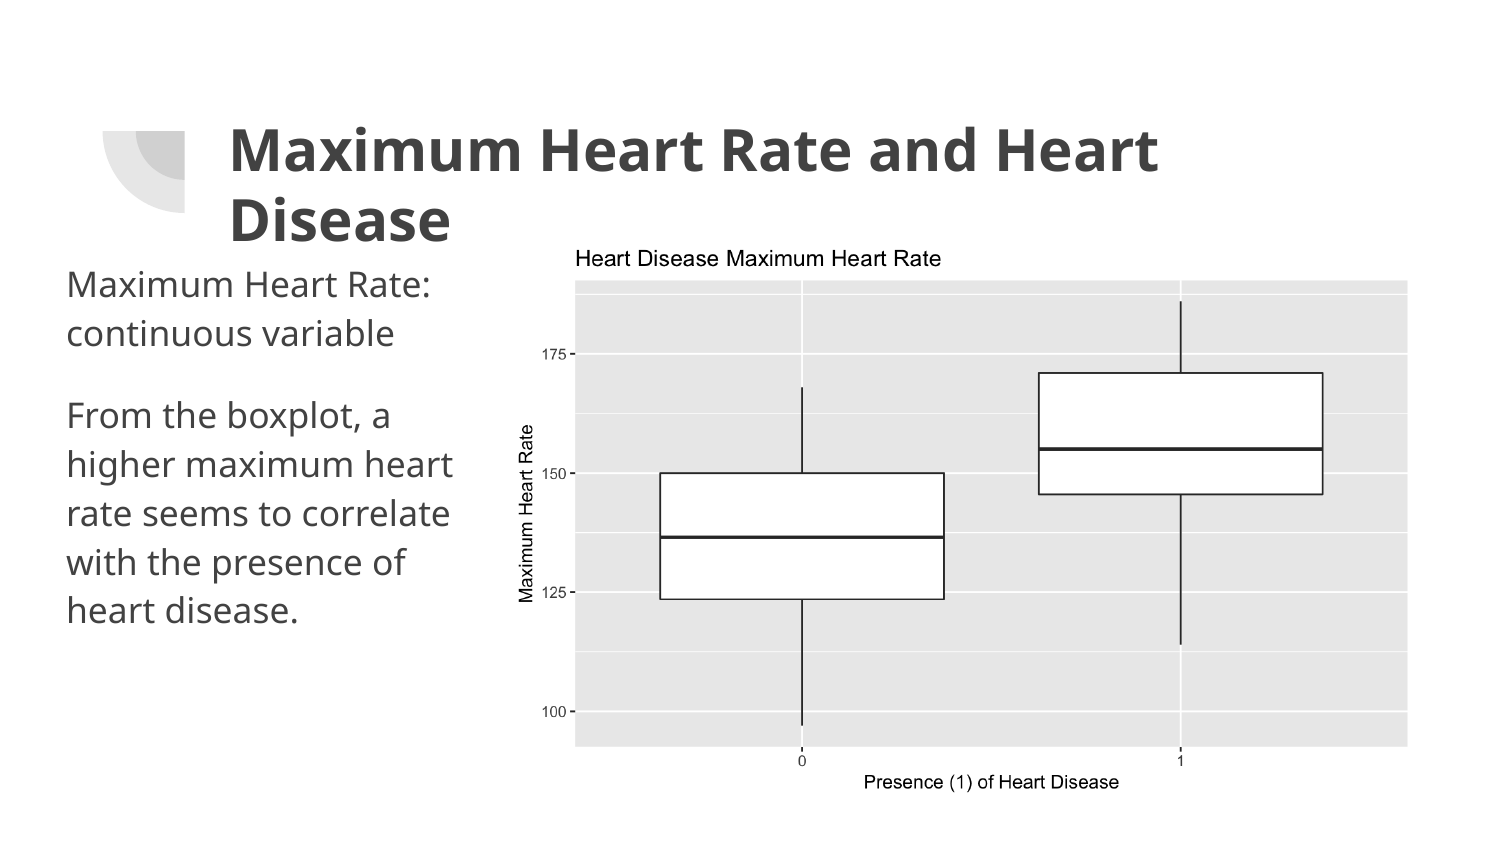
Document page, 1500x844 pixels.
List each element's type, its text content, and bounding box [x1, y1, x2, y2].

list Maximum Heart Rate: continuous variable From the boxplot, a higher maximum heart rate seems to correlate with the presence of heart disease. [51, 240, 507, 767]
picture [509, 240, 1417, 801]
title Maximum Heart Rate and Heart Disease [213, 98, 1368, 240]
